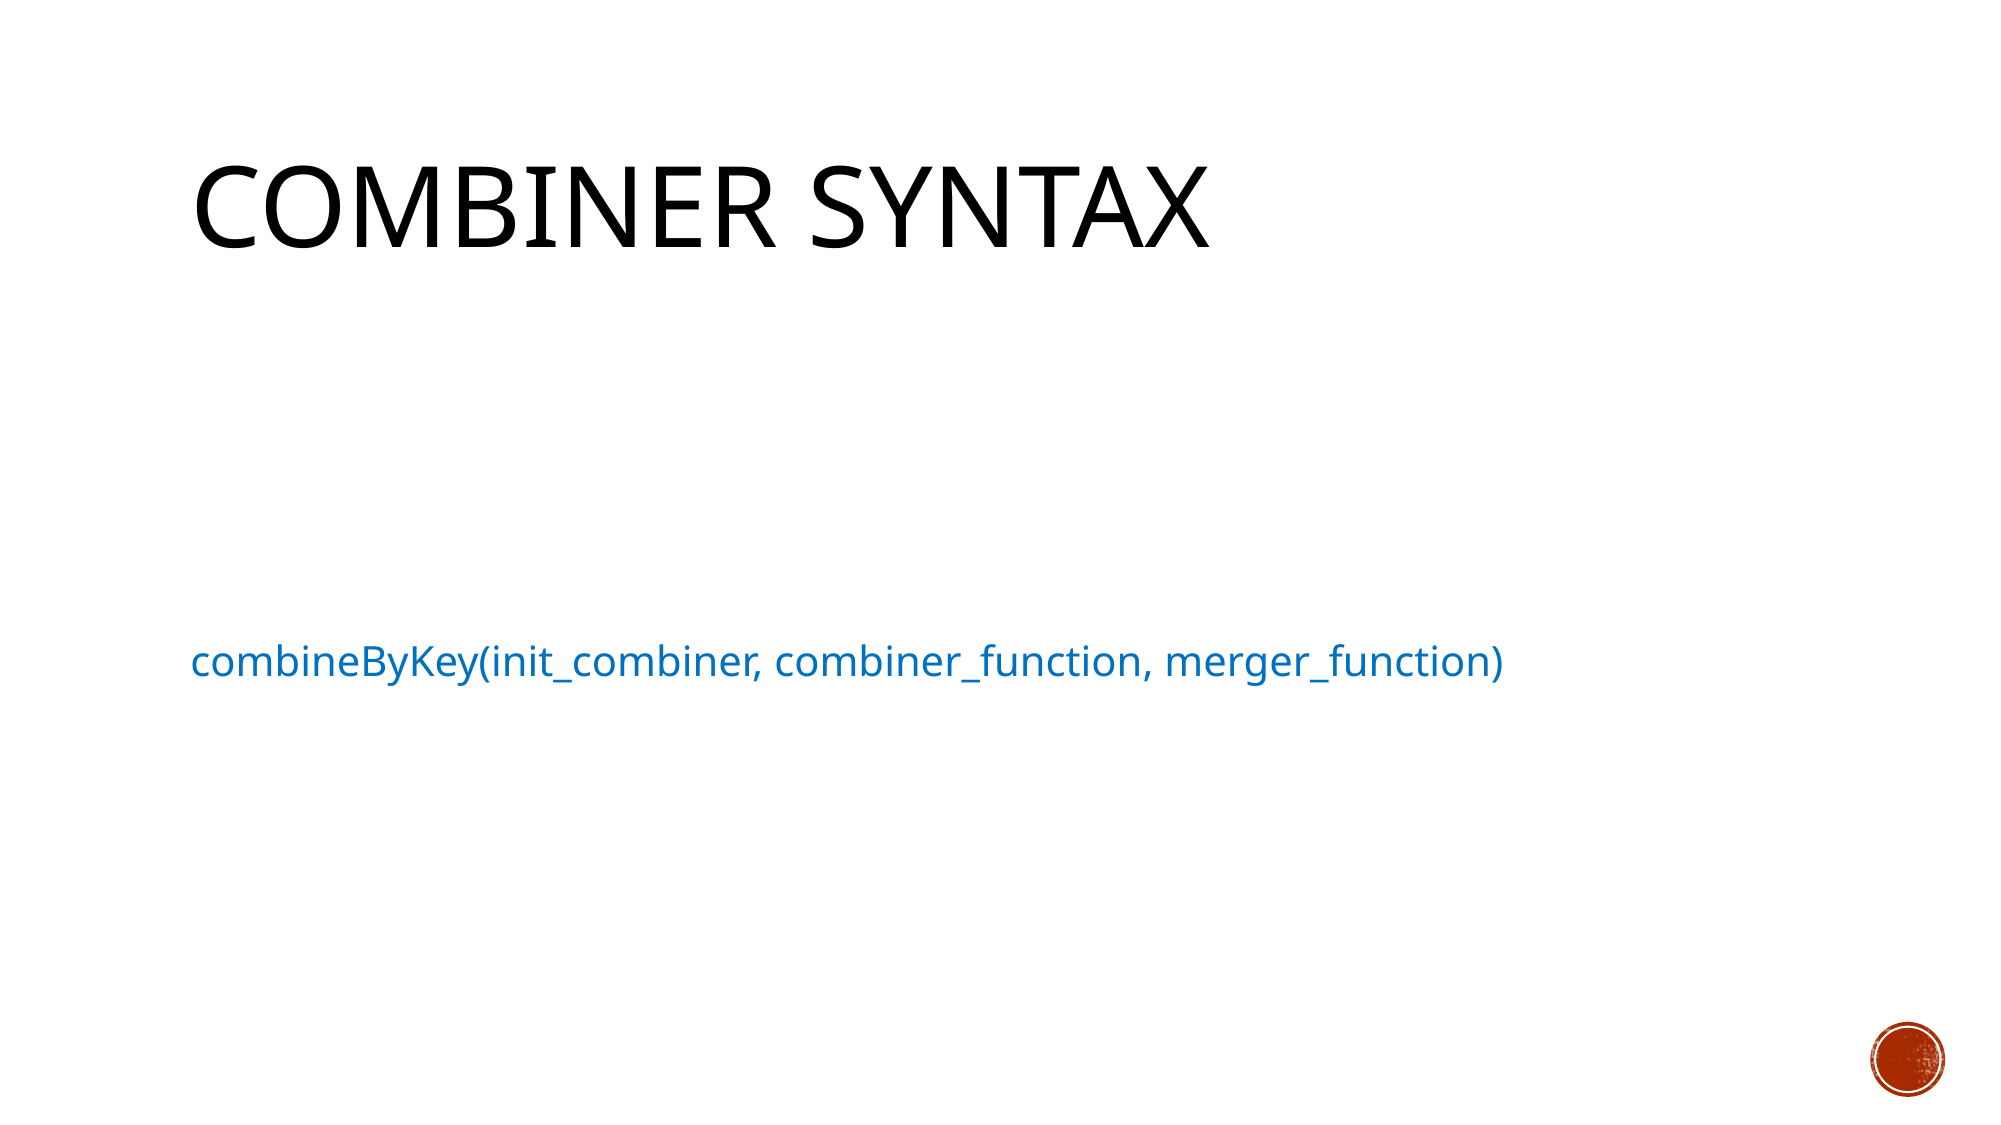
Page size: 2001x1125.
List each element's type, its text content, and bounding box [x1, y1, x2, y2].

title Combiner Syntax [175, 79, 1826, 344]
list combineByKey(init_combiner, combiner_function, merger_function) [175, 348, 1826, 1013]
